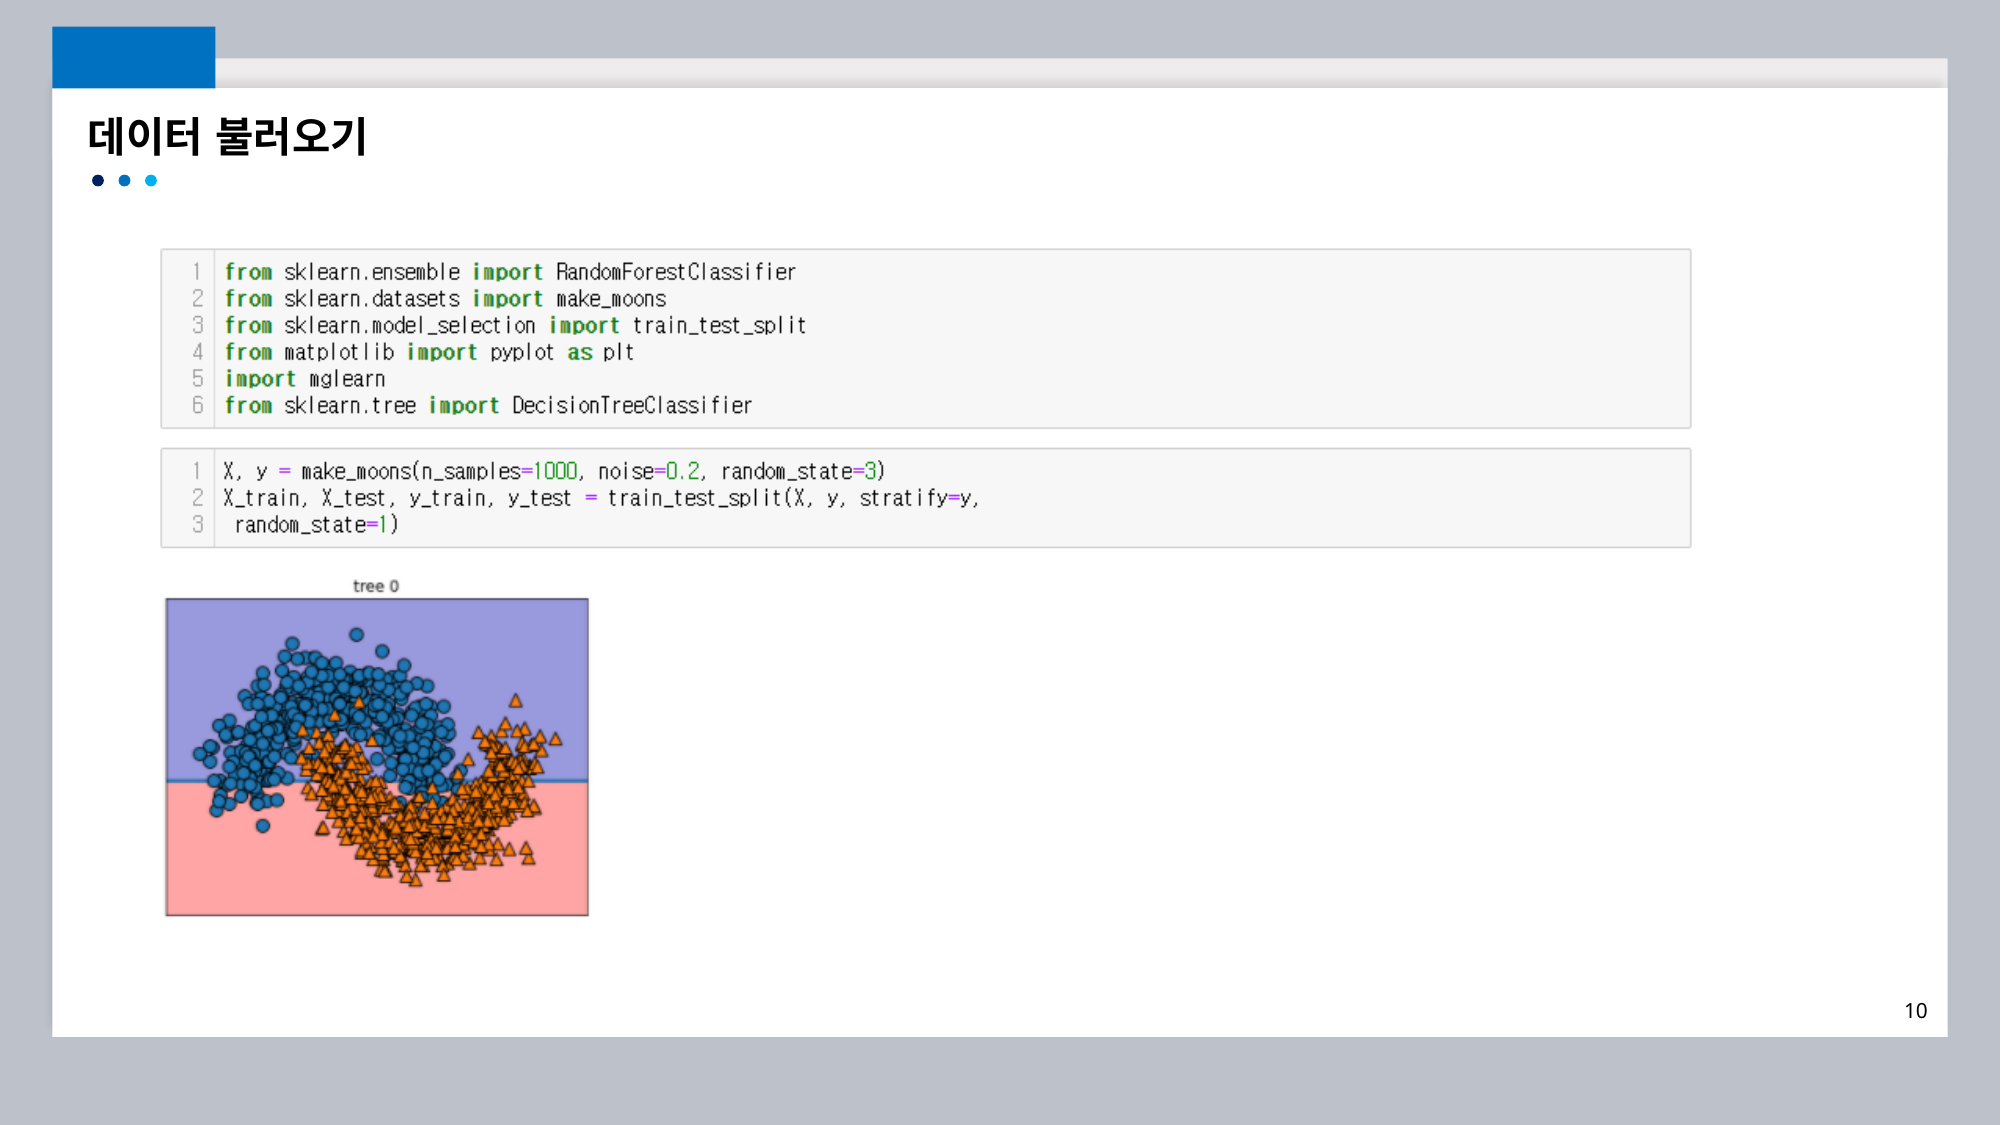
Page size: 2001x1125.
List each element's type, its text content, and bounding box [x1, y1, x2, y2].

text_box [143, 173, 158, 188]
text_box 데이터 불러오기 [73, 103, 384, 169]
text_box [51, 26, 217, 89]
text_box [117, 173, 132, 188]
picture [156, 233, 1706, 561]
text_box [90, 173, 105, 188]
text_box 10 [1889, 990, 1948, 1031]
picture [156, 564, 600, 929]
